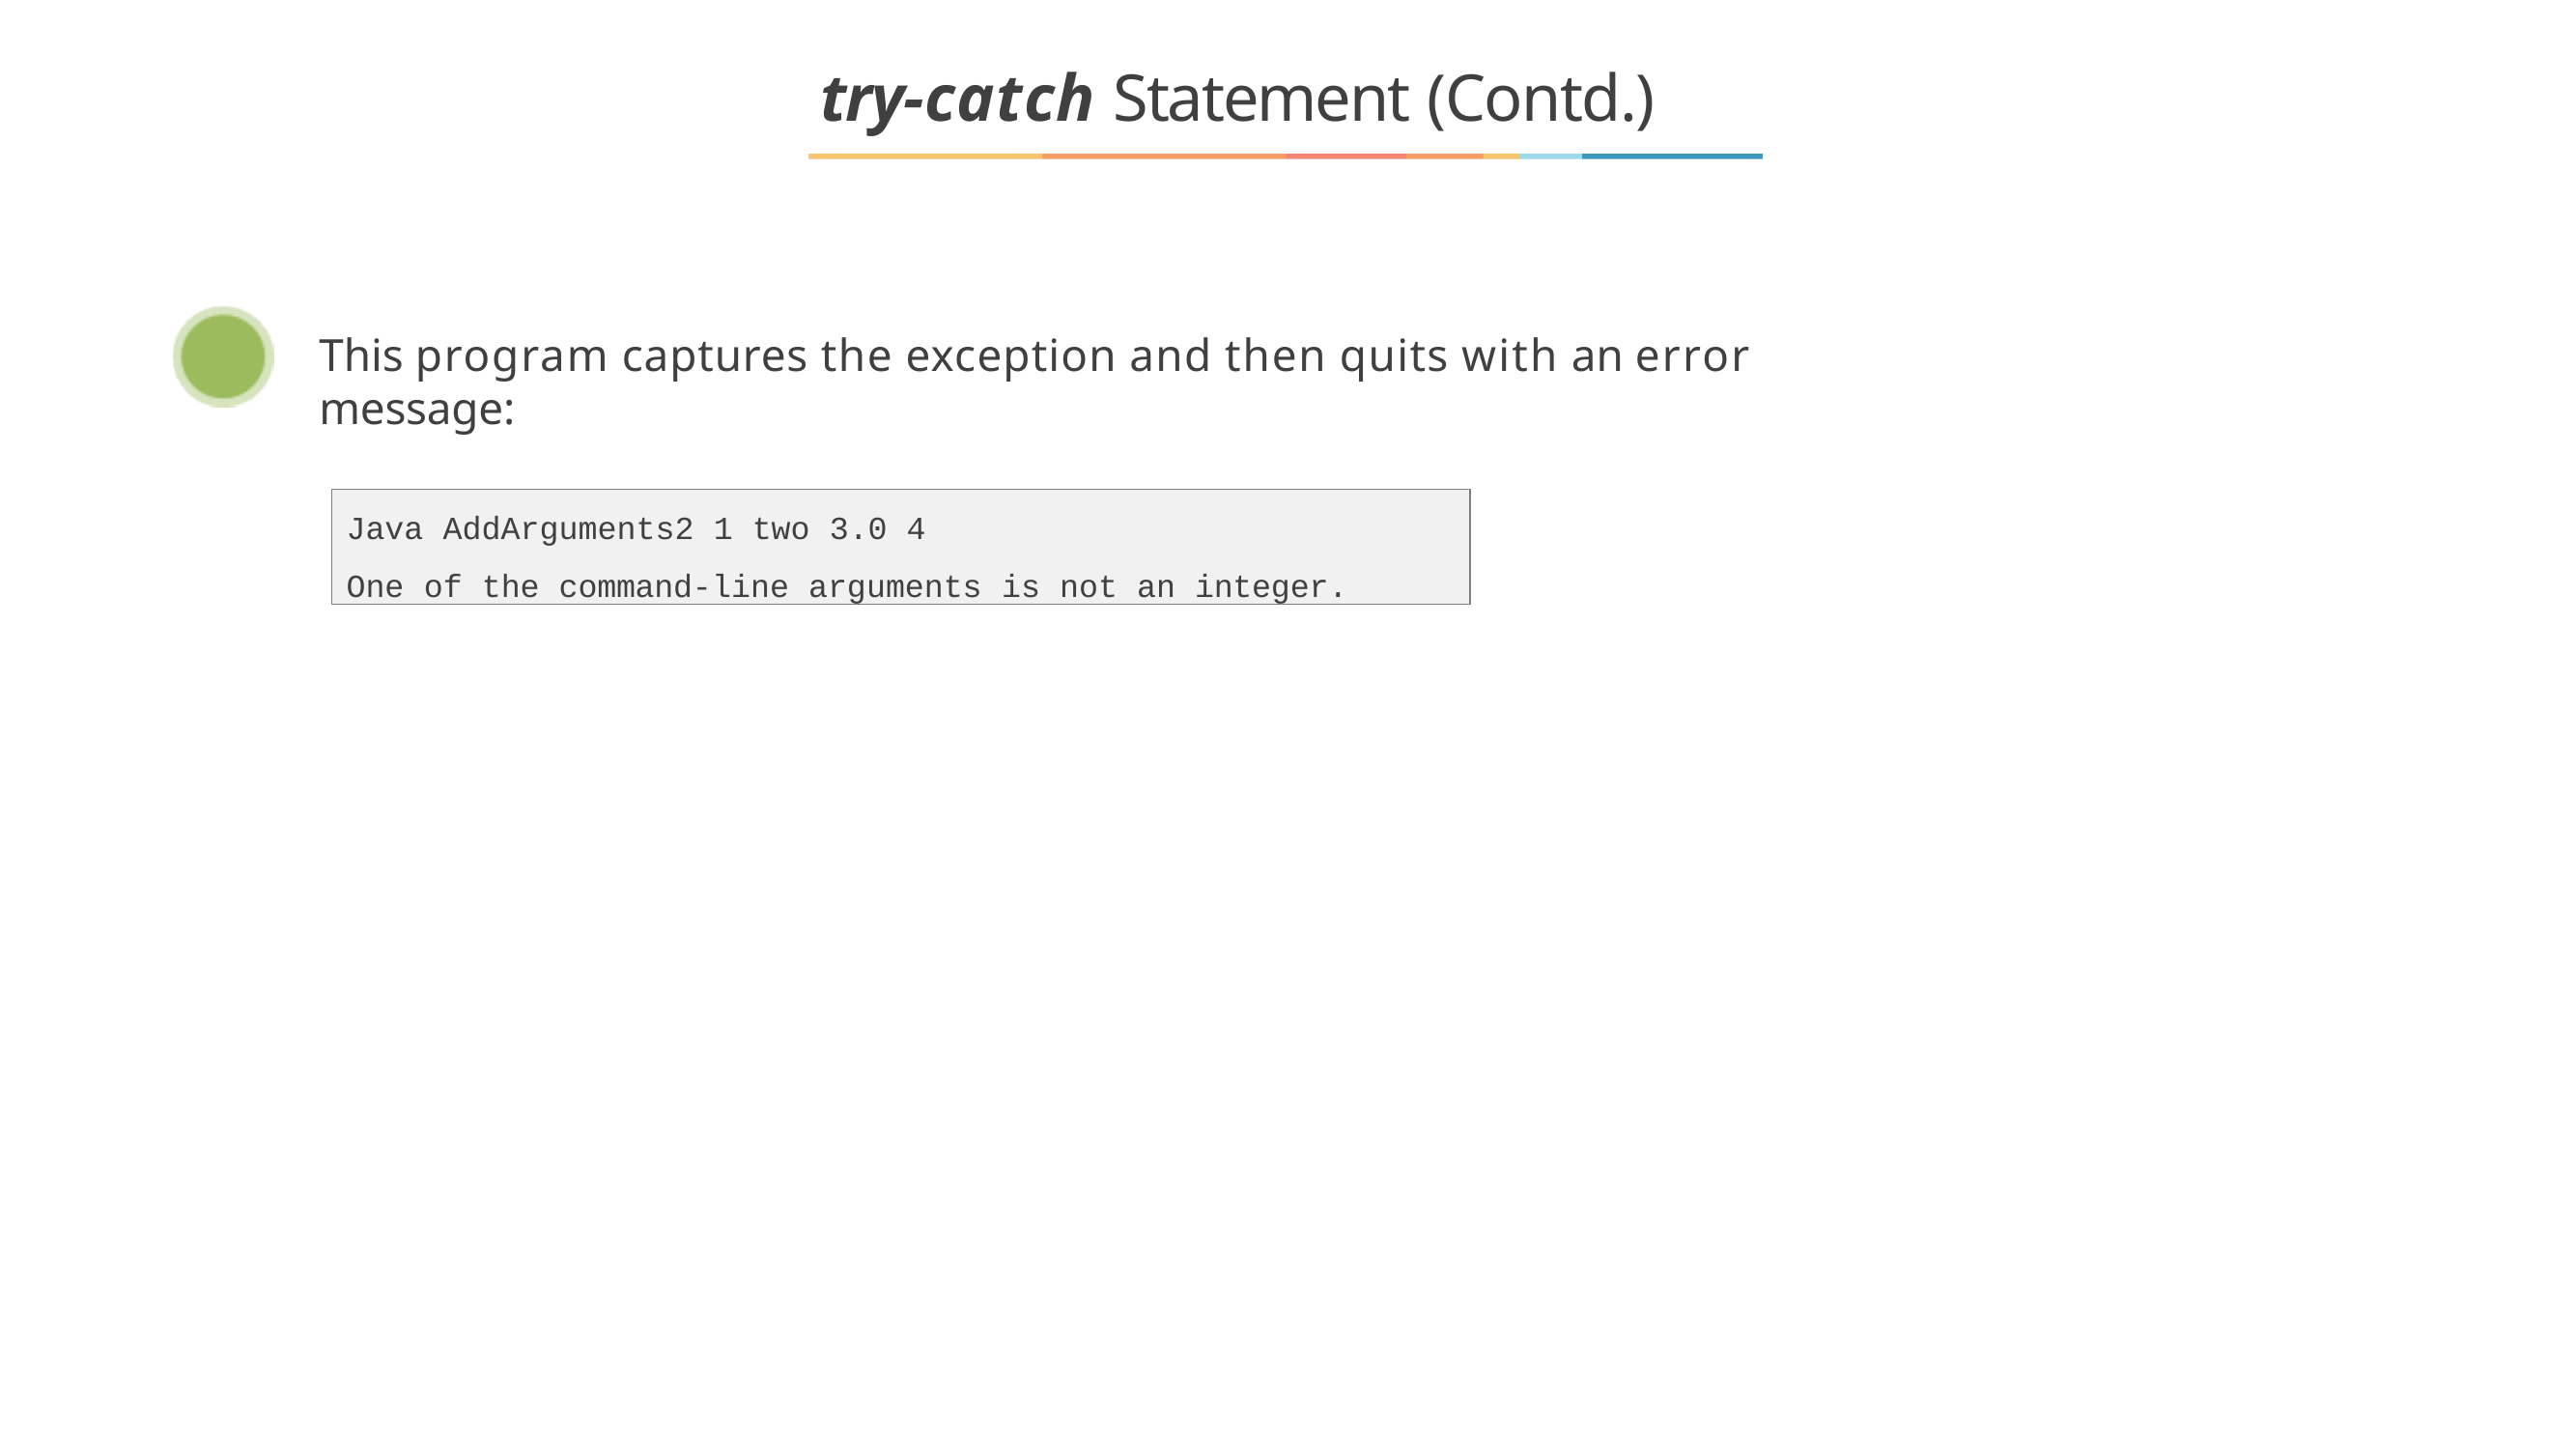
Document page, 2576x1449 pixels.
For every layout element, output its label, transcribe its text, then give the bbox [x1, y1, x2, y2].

picture [807, 134, 1763, 180]
text_box Java AddArguments2 1 two 3.0 4 One of the command-line arguments is not an integer. [331, 489, 1471, 605]
picture [173, 305, 274, 408]
title try-catch Statement (Contd.) [436, 54, 2141, 299]
text_box This program captures the exception and then quits with an error message: [317, 325, 1878, 434]
